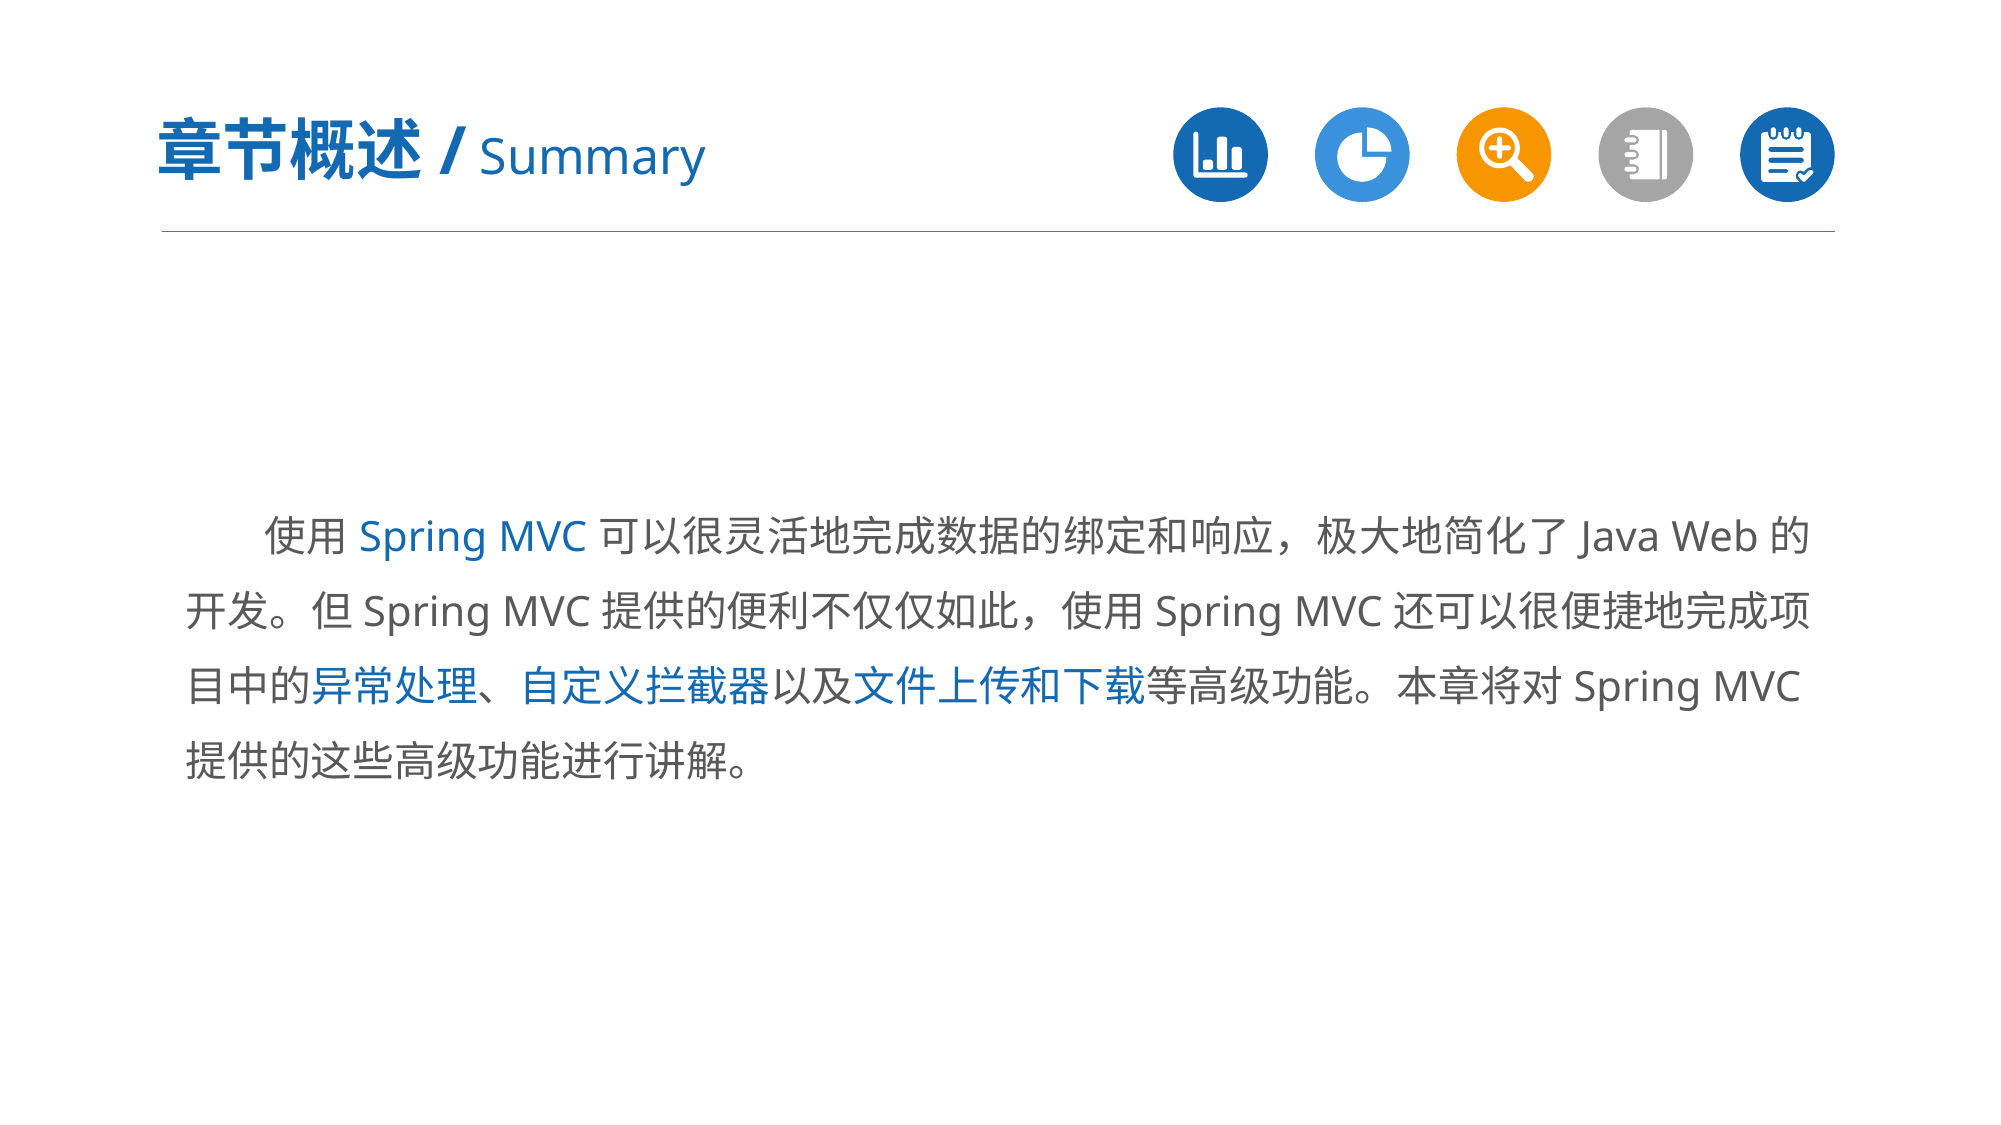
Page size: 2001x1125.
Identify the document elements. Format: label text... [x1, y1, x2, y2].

text_box 使用Spring MVC可以很灵活地完成数据的绑定和响应，极大地简化了Java Web的开发。但Spring MVC提供的便利不仅仅如此，使用Spring MVC还可以很便捷地完成项目中的异常处理、自定义拦截器以及文件上传和下载等高级功能。本章将对Spring MVC提供的这些高级功能进行讲解。 [165, 474, 1832, 795]
text_box 章节概述/ Summary [110, 93, 752, 203]
